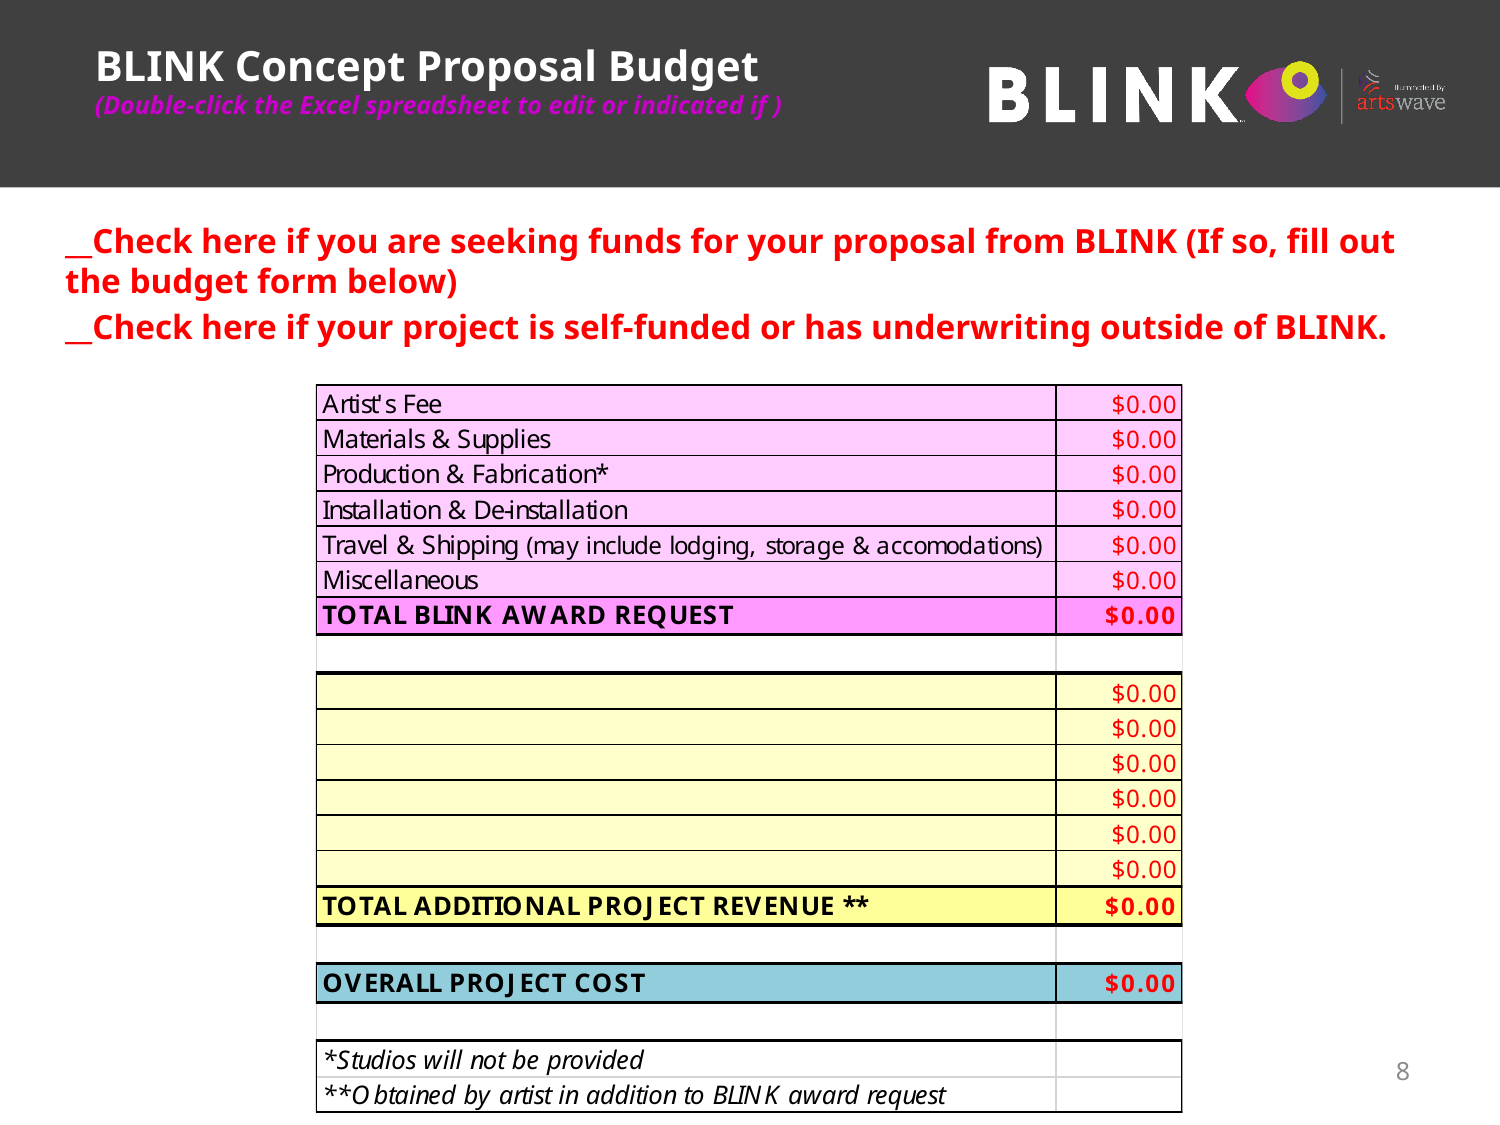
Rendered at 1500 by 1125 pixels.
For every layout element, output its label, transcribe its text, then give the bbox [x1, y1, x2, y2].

text_box [0, 0, 1500, 188]
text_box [315, 383, 1185, 1115]
title BLINK Concept Proposal Budget (Double-click the Excel spreadsheet to edit or indicated if ) [79, 8, 943, 152]
picture [962, 38, 1468, 149]
slide_number 8 [1189, 1042, 1425, 1103]
list __Check here if you are seeking funds for your proposal from BLINK (If so, fill out the budget form below) __Check here if your project is self-funded or has underwriting outside of BLINK. [50, 212, 1438, 1125]
